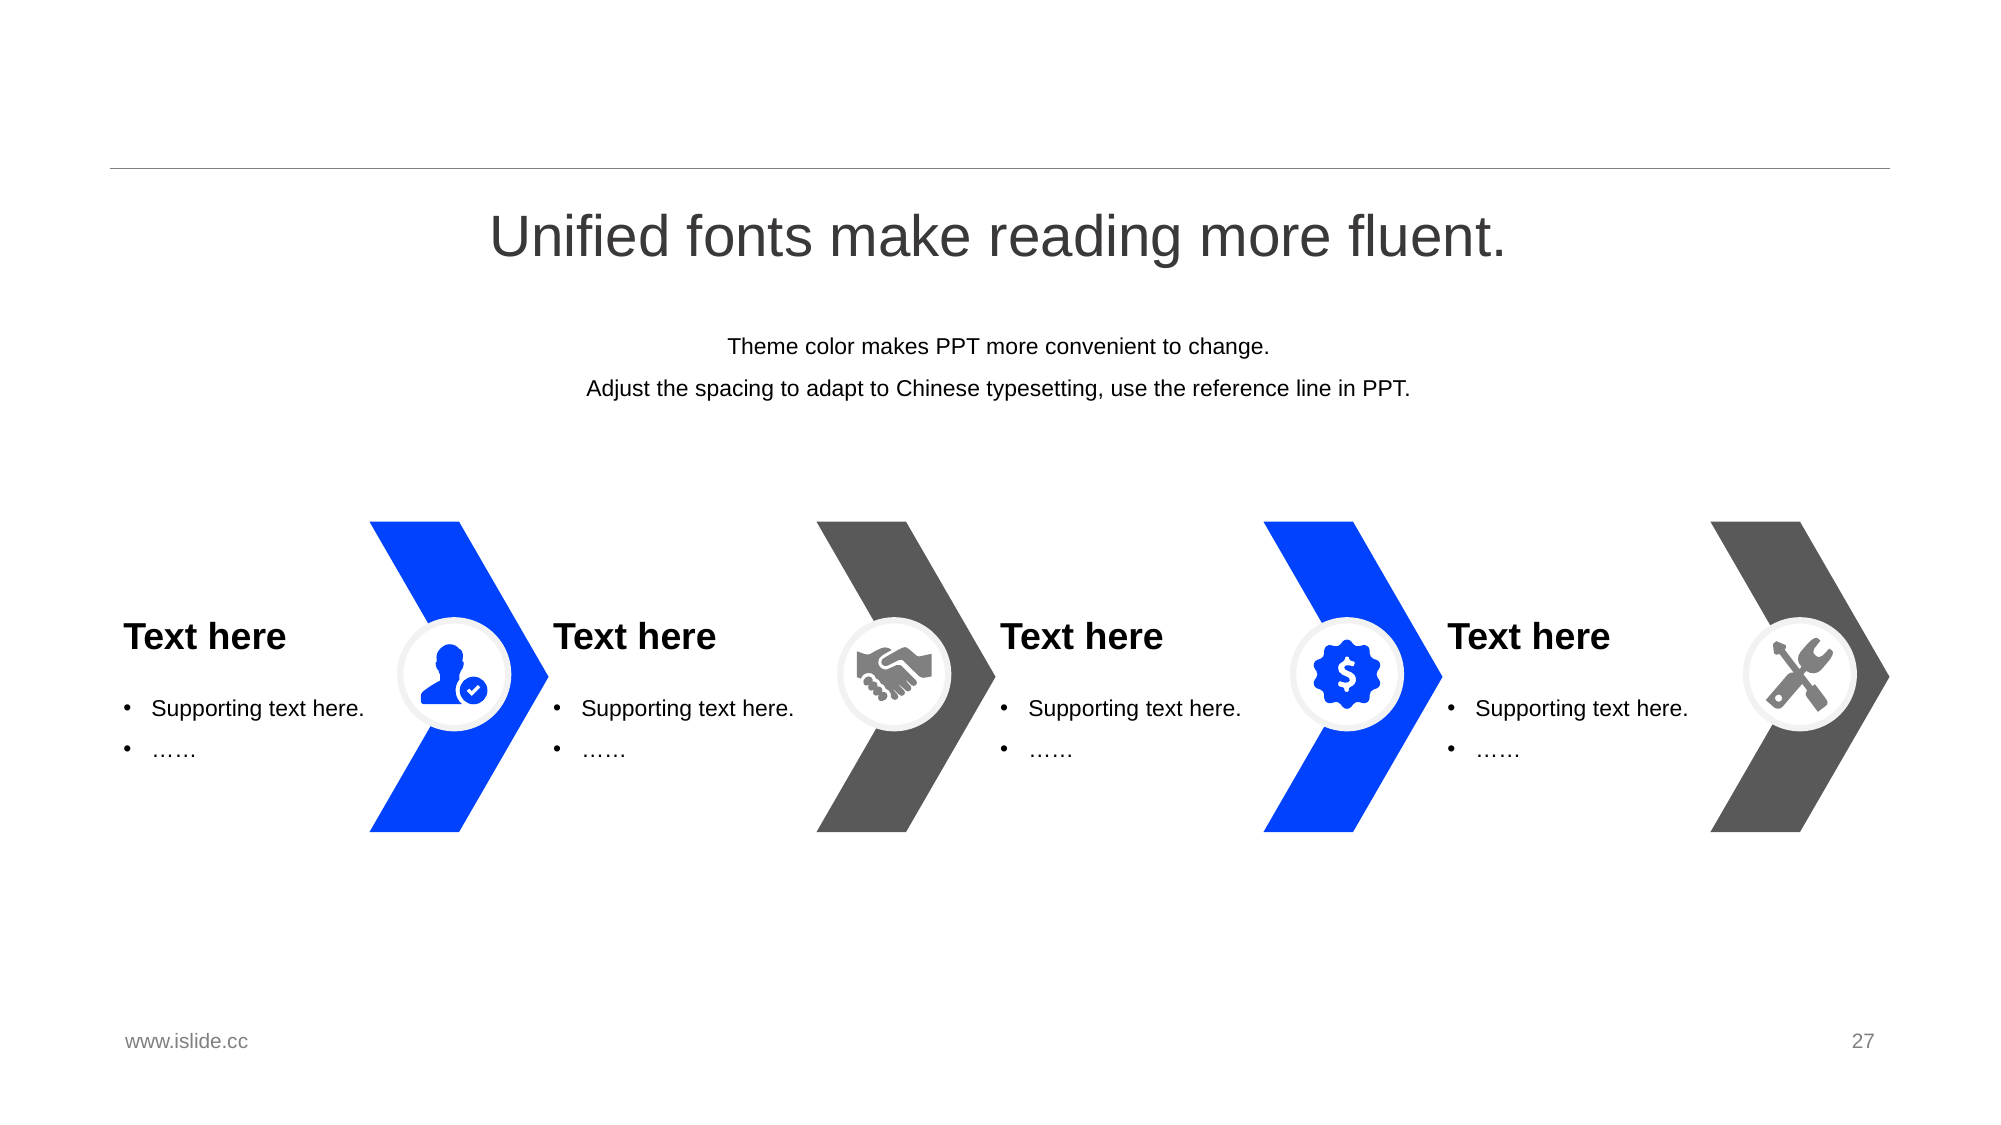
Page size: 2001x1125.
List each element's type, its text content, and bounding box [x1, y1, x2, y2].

footer www.islide.cc [109, 1023, 790, 1058]
slide_number 27 [1412, 1023, 1890, 1058]
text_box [108, 185, 1890, 833]
